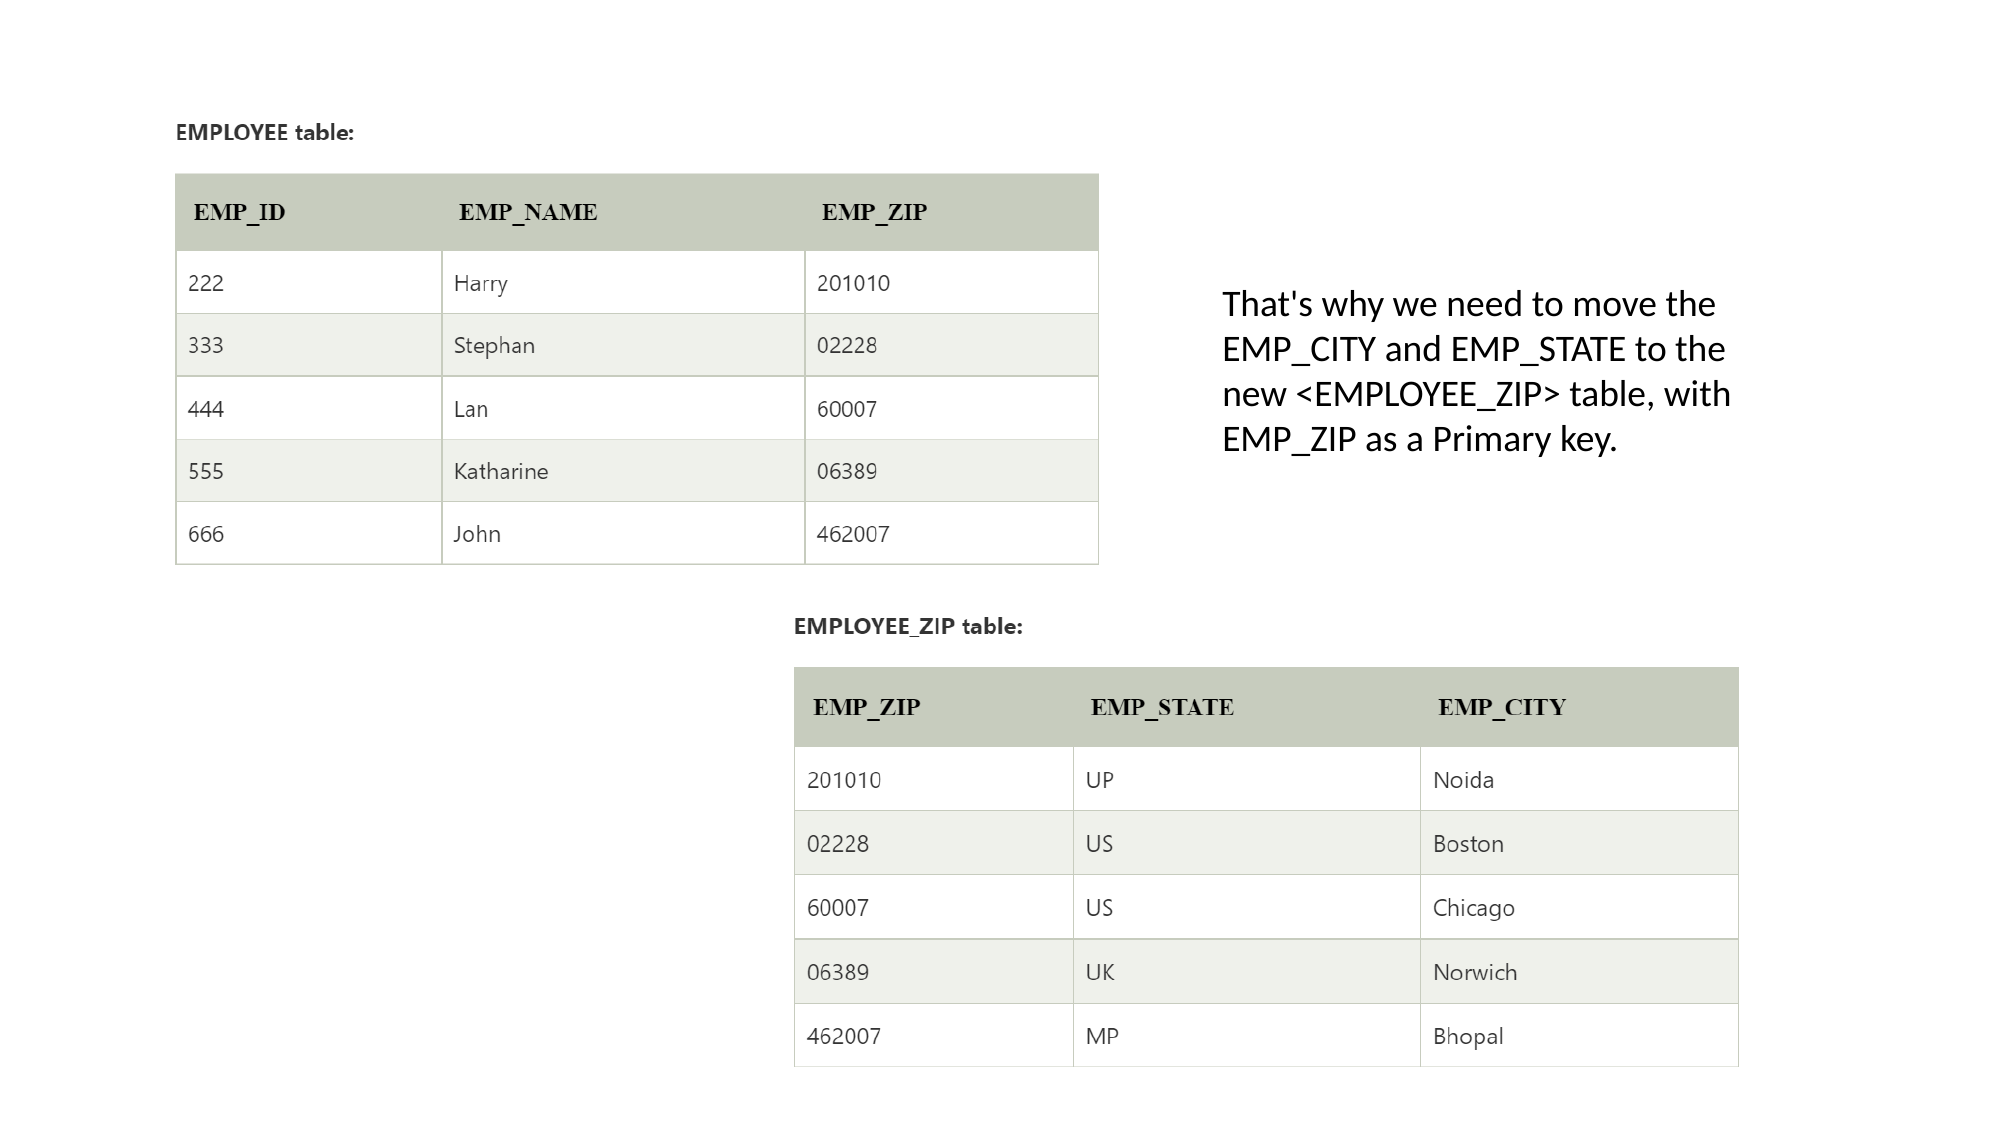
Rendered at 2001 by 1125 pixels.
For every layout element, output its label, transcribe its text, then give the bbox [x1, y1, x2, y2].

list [162, 103, 1113, 581]
text_box That's why we need to move the EMP_CITY and EMP_STATE to the new <EMPLOYEE_ZIP> table, with EMP_ZIP as a Primary key. [1207, 271, 1809, 466]
picture [766, 597, 1762, 1096]
